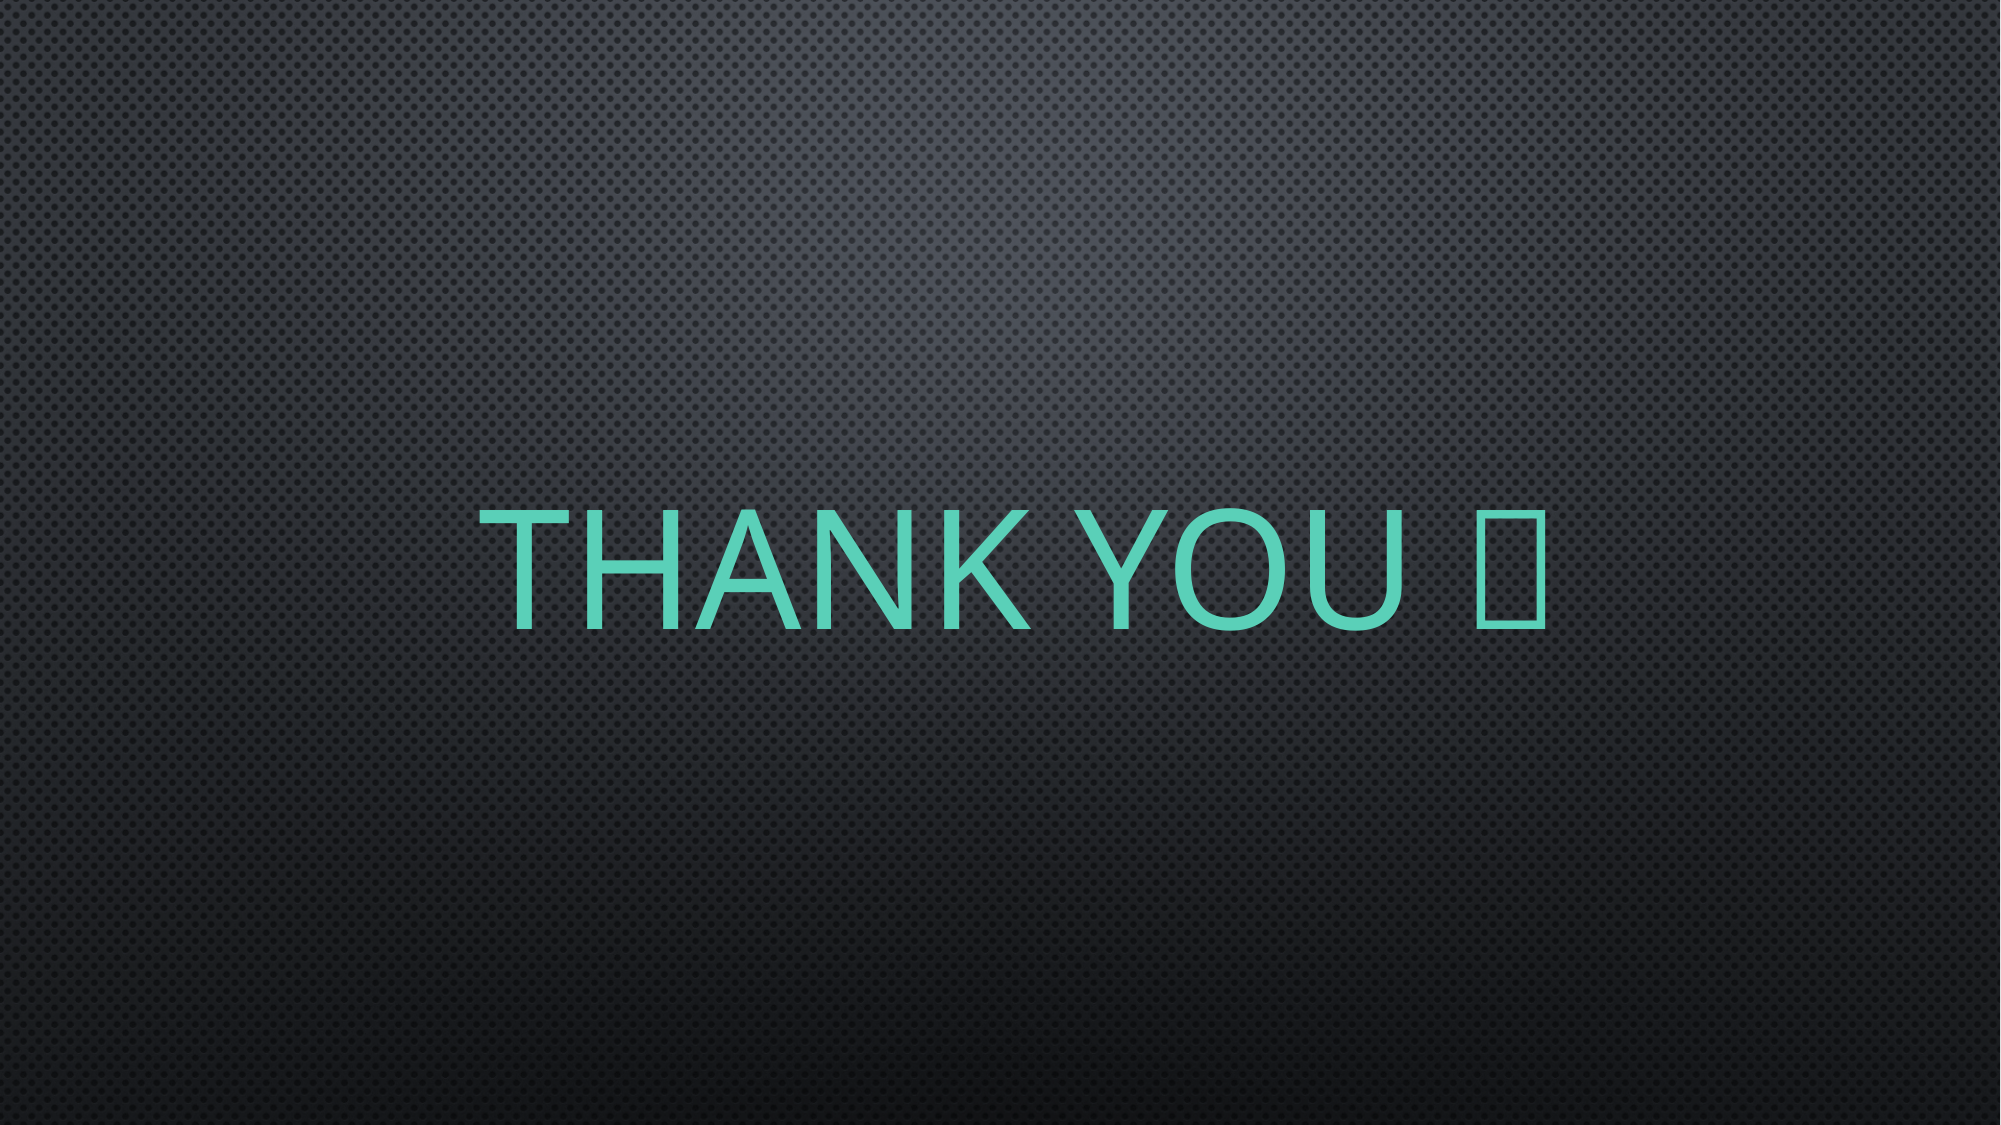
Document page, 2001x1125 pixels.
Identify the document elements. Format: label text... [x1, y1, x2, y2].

title Thank you  [463, 406, 2000, 719]
